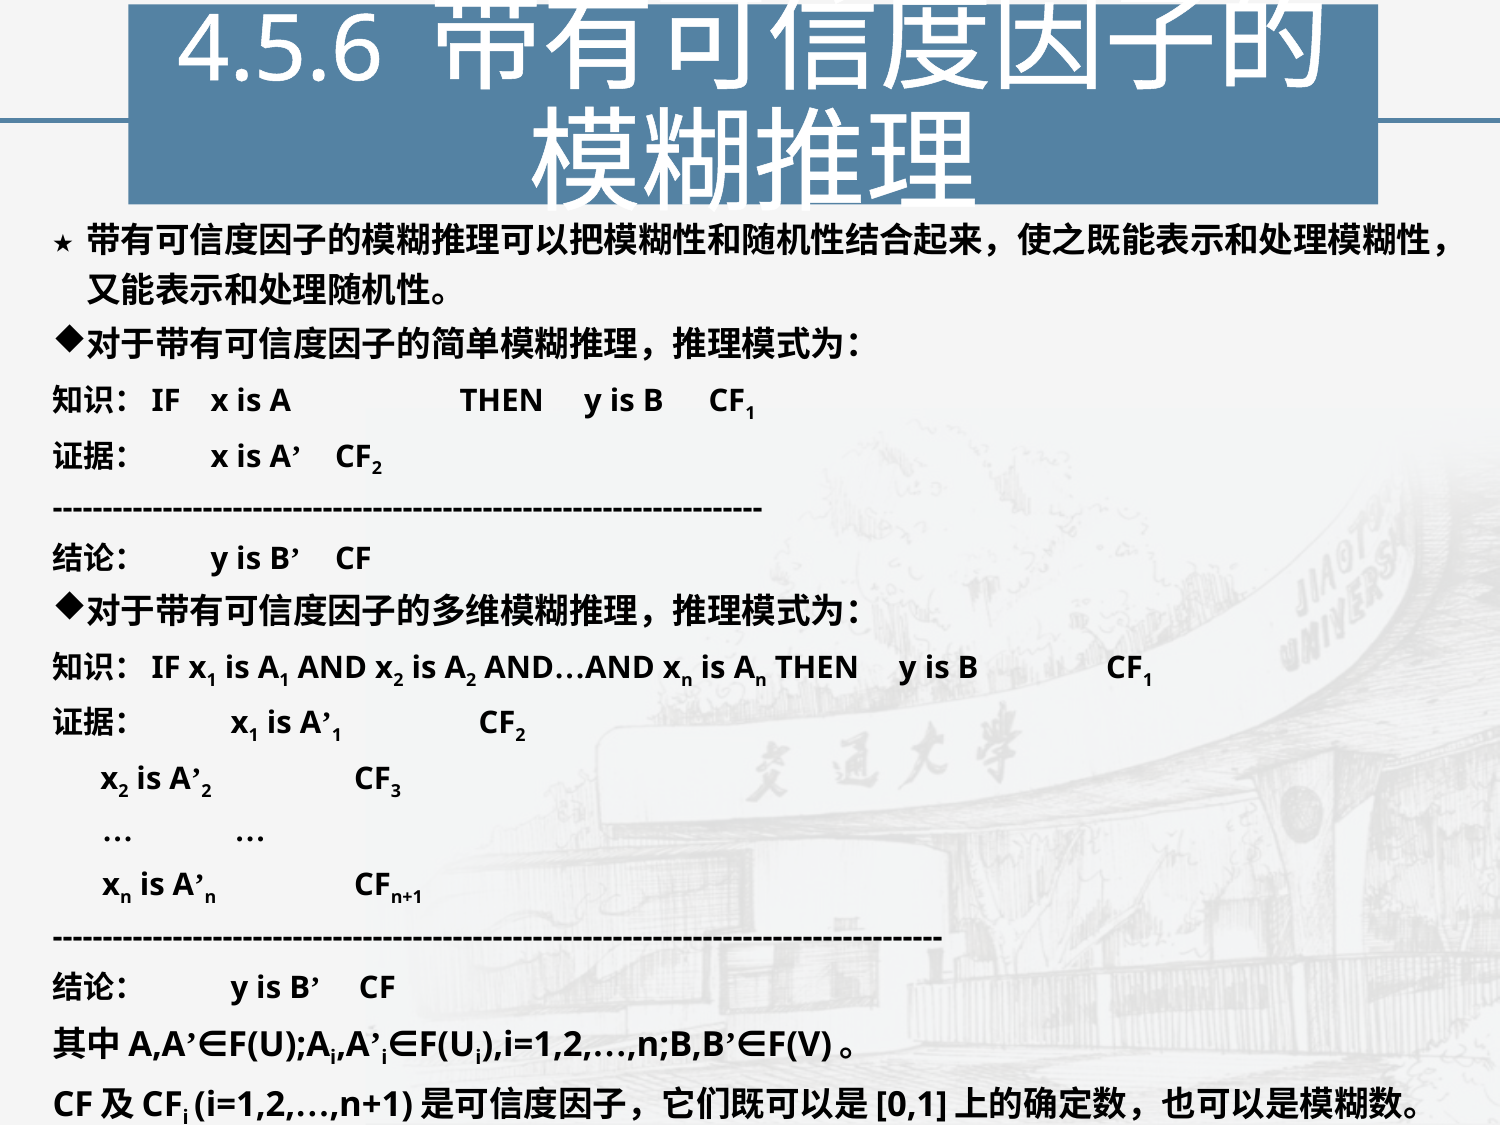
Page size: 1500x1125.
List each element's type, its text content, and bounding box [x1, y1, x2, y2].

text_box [0, 4, 1500, 205]
list 带有可信度因子的模糊推理可以把模糊性和随机性结合起来，使之既能表示和处理模糊性，又能表示和处理随机性。 对于带有可信度因子的简单模糊推理，推理模式为： 知识：IF x is A THEN y is B CF1 证据： x is A’ CF2 ----------------------------------------------------------------------- 结论： y is B’ CF 对于带有可信度因子的多维模糊推理，推理模式为： 知识：IF x1 is A1 AND x2 is A2 AND…AND xn is An THEN y is B CF1 证据： x1 is A’1 CF2 x2 is A’2 CF3 … … xn is A’n CFn+1 ----------------------------------------------------------------------------------------- 结论： y is B’ CF 其中A,A’∈F(U);Ai,A’i∈F(Ui),i=1,2,…,n;B,B’∈F(V)。 CF及CFi (i=1,2,…,n+1)是可信度因子，它们既可以是[0,1]上的确定数，也可以是模糊数。 [37, 205, 1463, 1125]
slide_number [1350, 1061, 1475, 1103]
